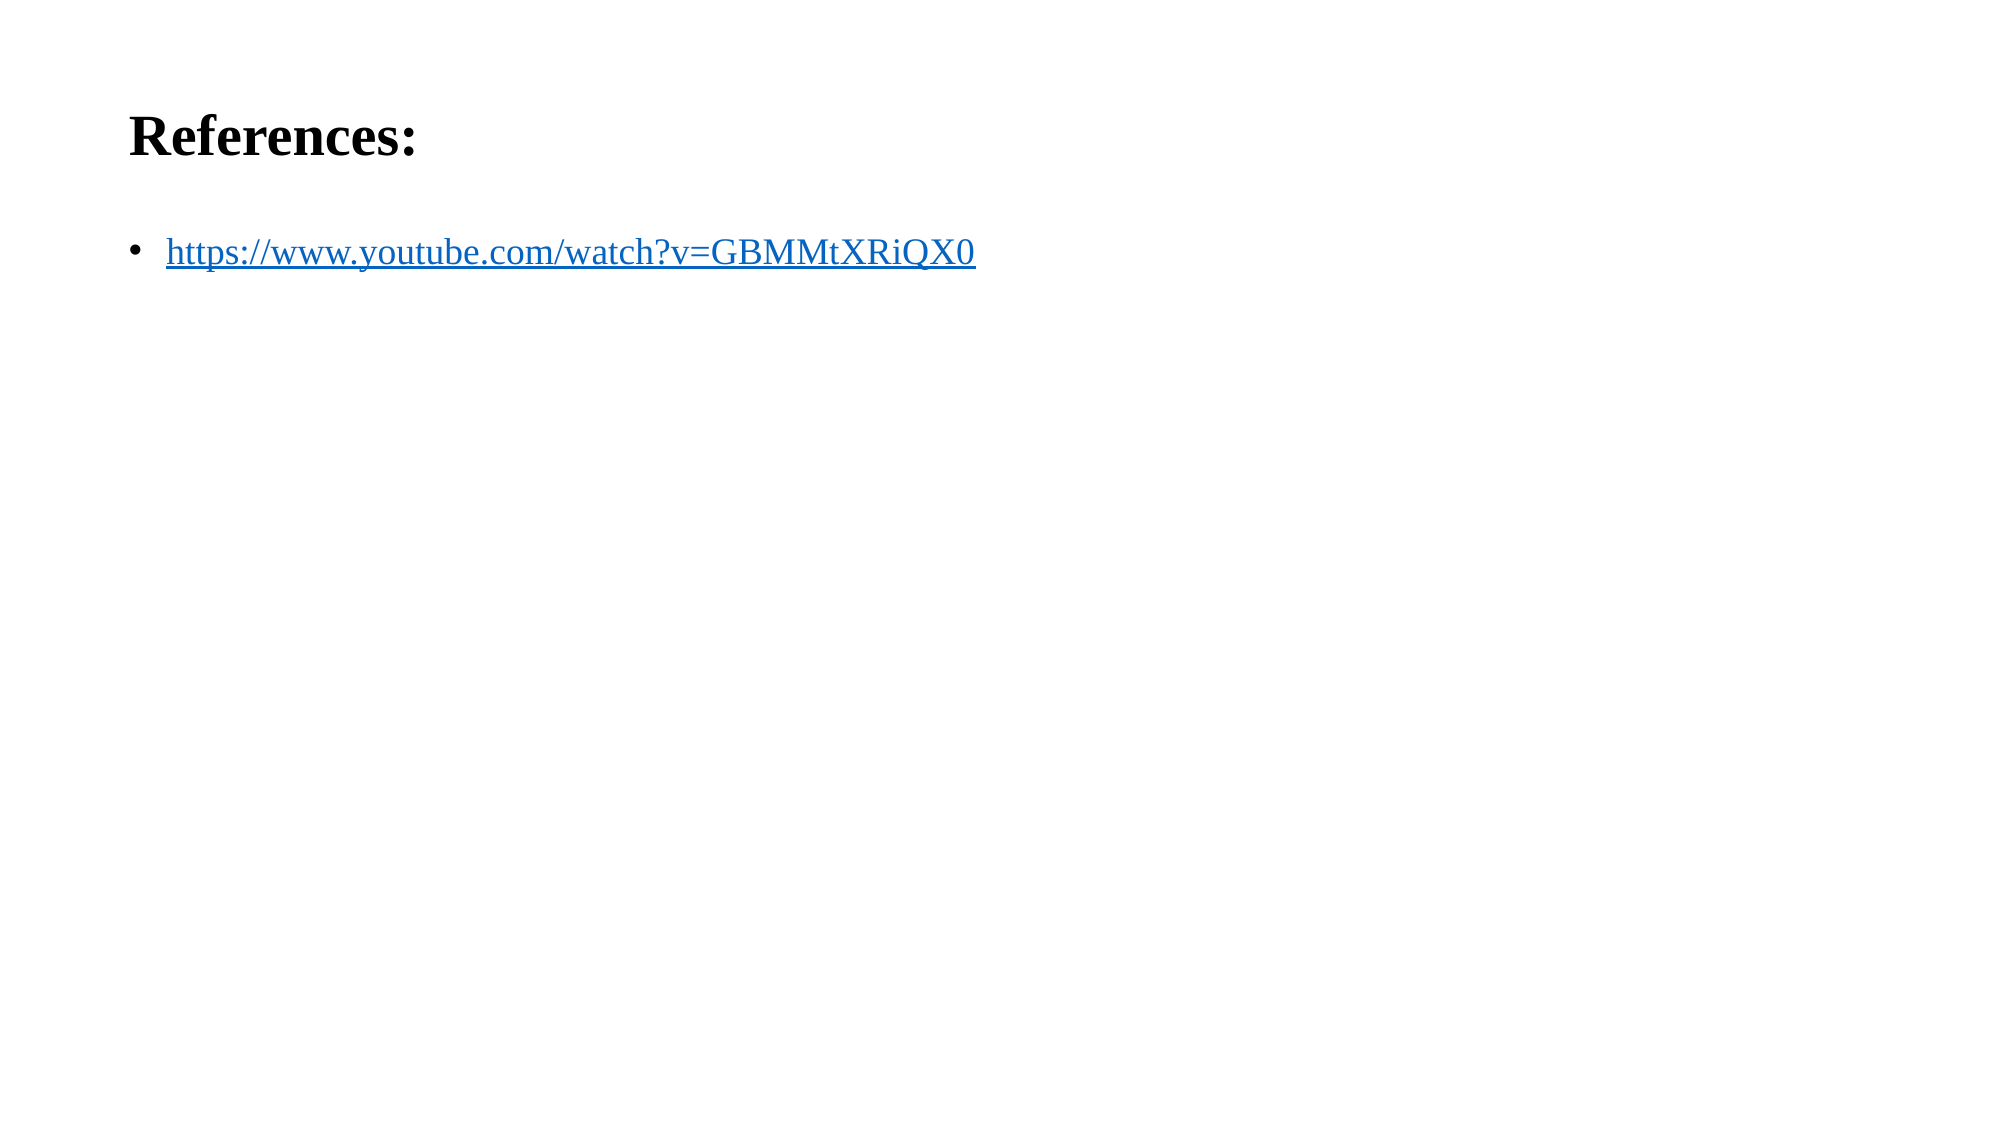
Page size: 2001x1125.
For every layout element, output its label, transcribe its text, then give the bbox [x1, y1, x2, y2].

title References: [114, 87, 1839, 187]
list https://www.youtube.com/watch?v=GBMMtXRiQX0 [114, 224, 1839, 939]
